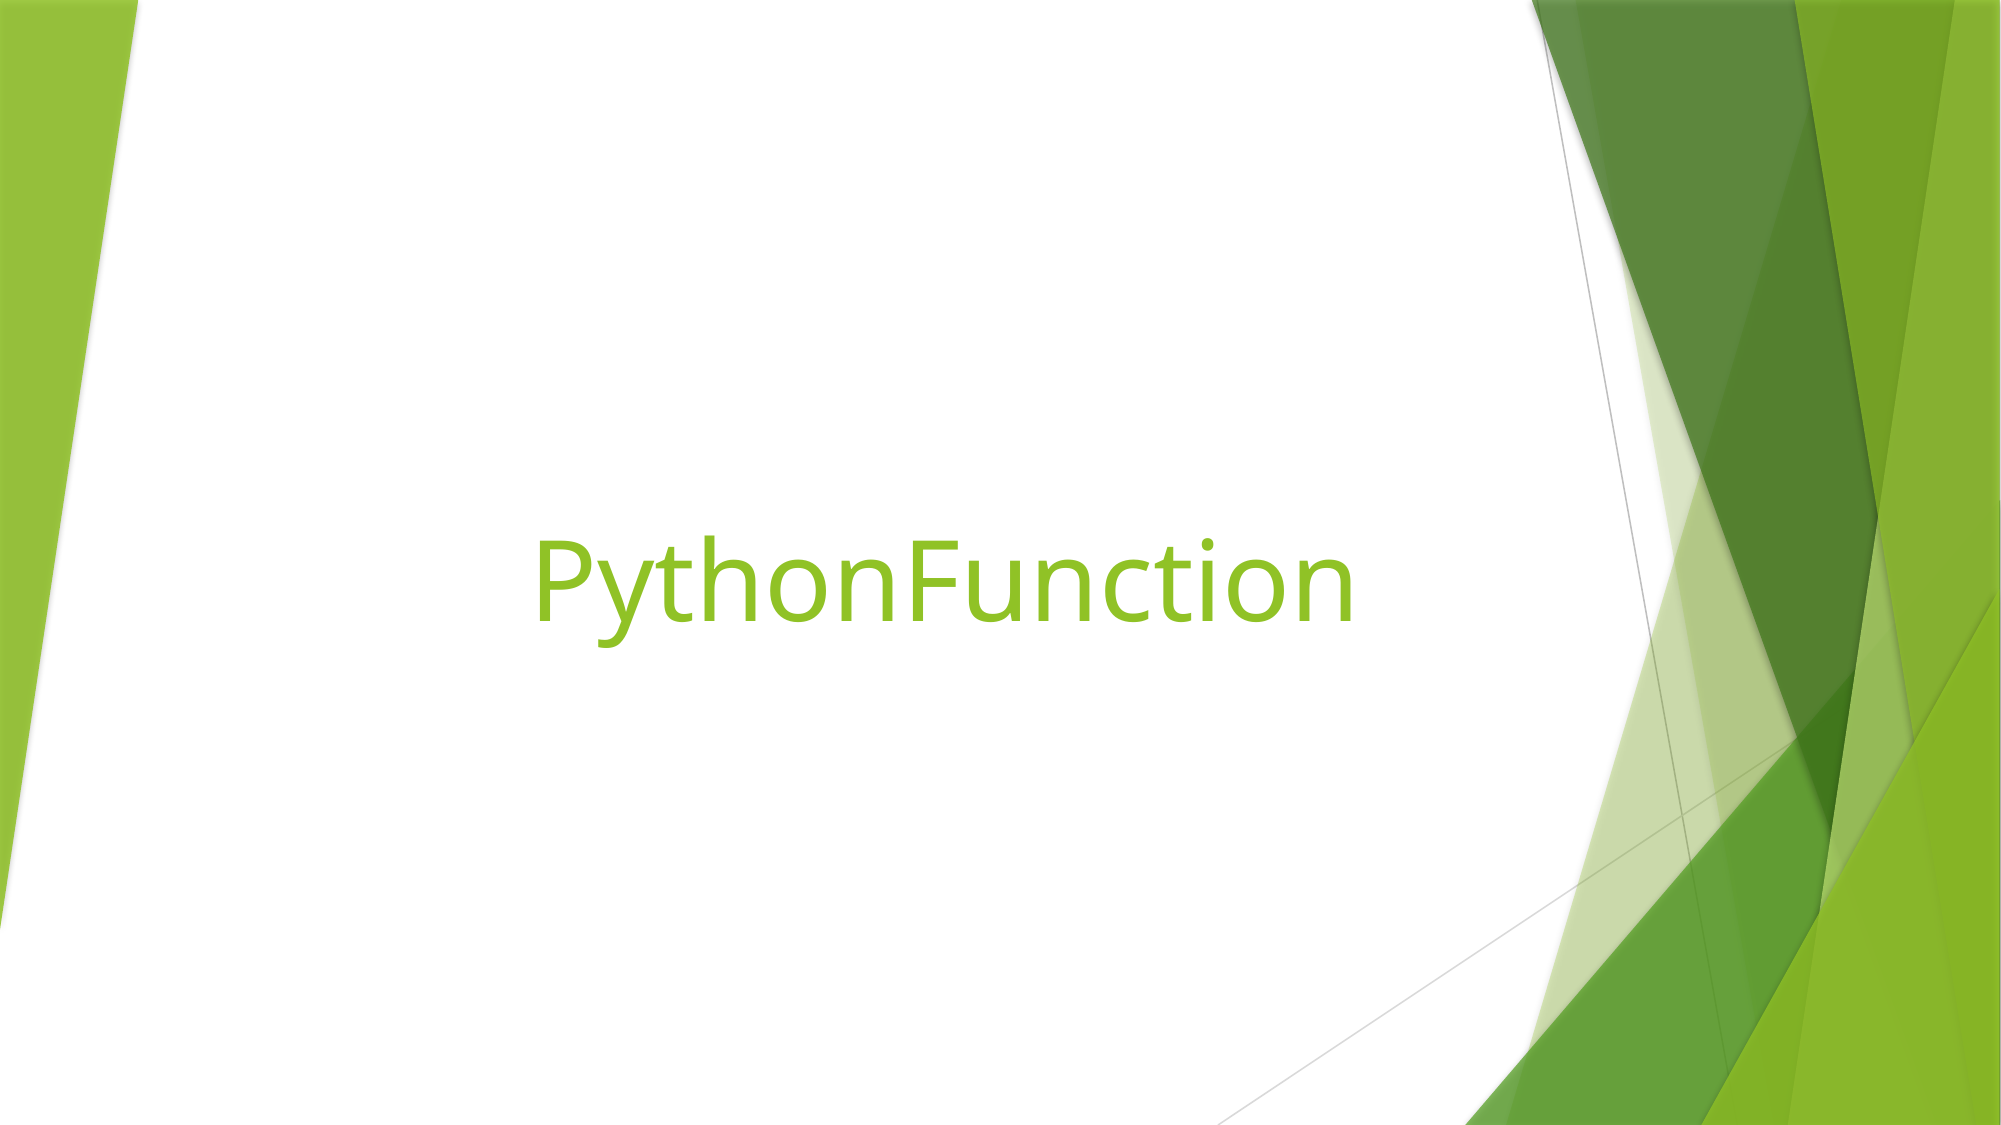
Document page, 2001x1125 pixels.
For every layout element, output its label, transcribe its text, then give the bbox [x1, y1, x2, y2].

title PythonFunction [342, 448, 1376, 652]
